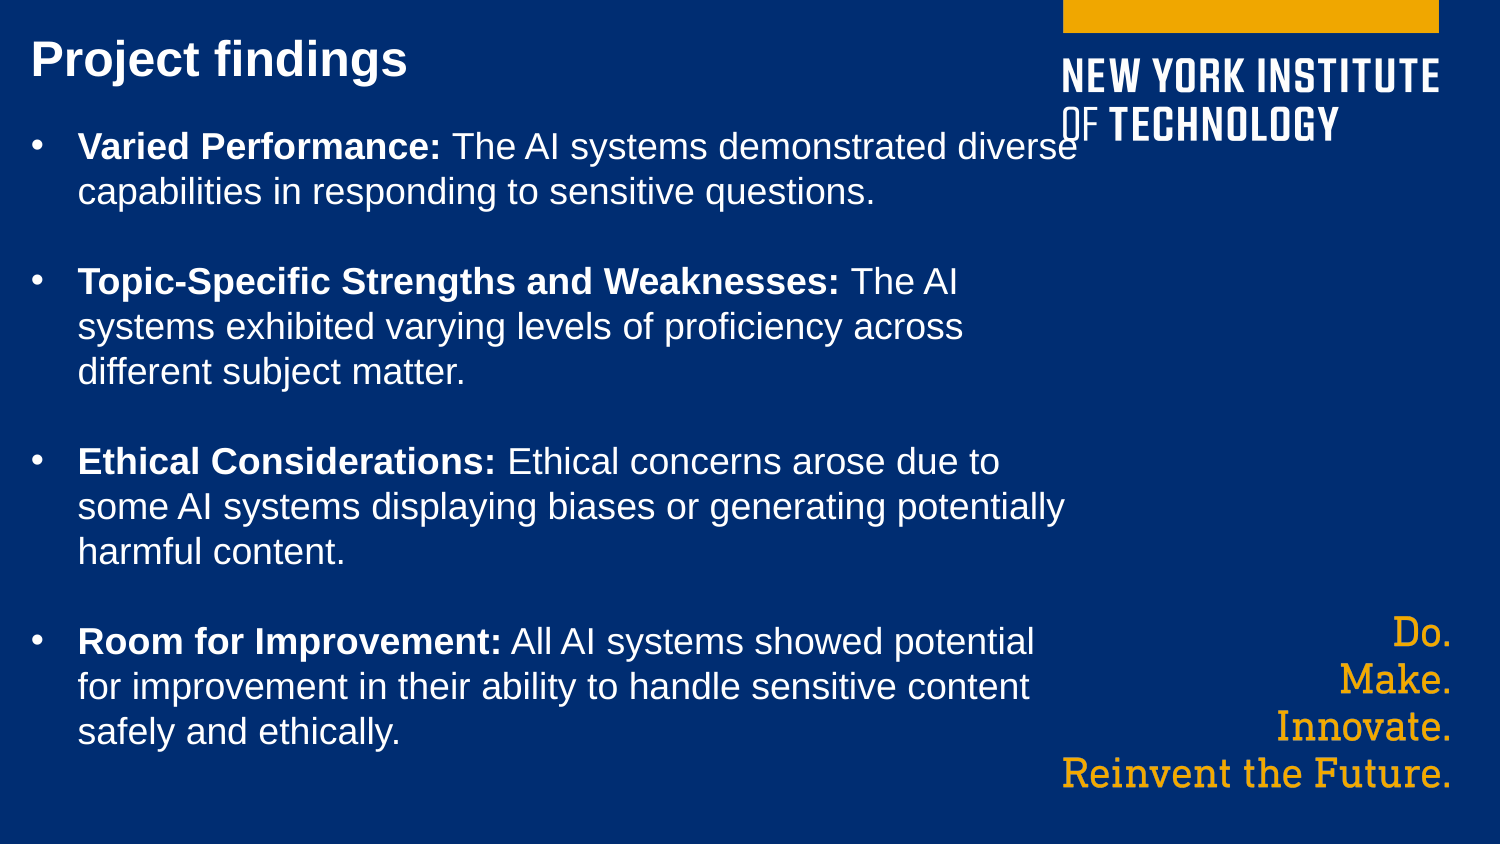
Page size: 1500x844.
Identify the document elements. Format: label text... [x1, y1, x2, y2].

text_box Project findings [15, 19, 884, 95]
text_box Varied Performance: The AI systems demonstrated diverse capabilities in responding to sensitive questions. Topic-Specific Strengths and Weaknesses: The AI systems exhibited varying levels of proficiency across different subject matter. Ethical Considerations: Ethical concerns arose due to some AI systems displaying biases or generating potentially harmful content. Room for Improvement: All AI systems showed potential for improvement in their ability to handle sensitive content safely and ethically. [15, 114, 1096, 760]
picture [1063, 616, 1449, 788]
picture [1063, 0, 1439, 141]
